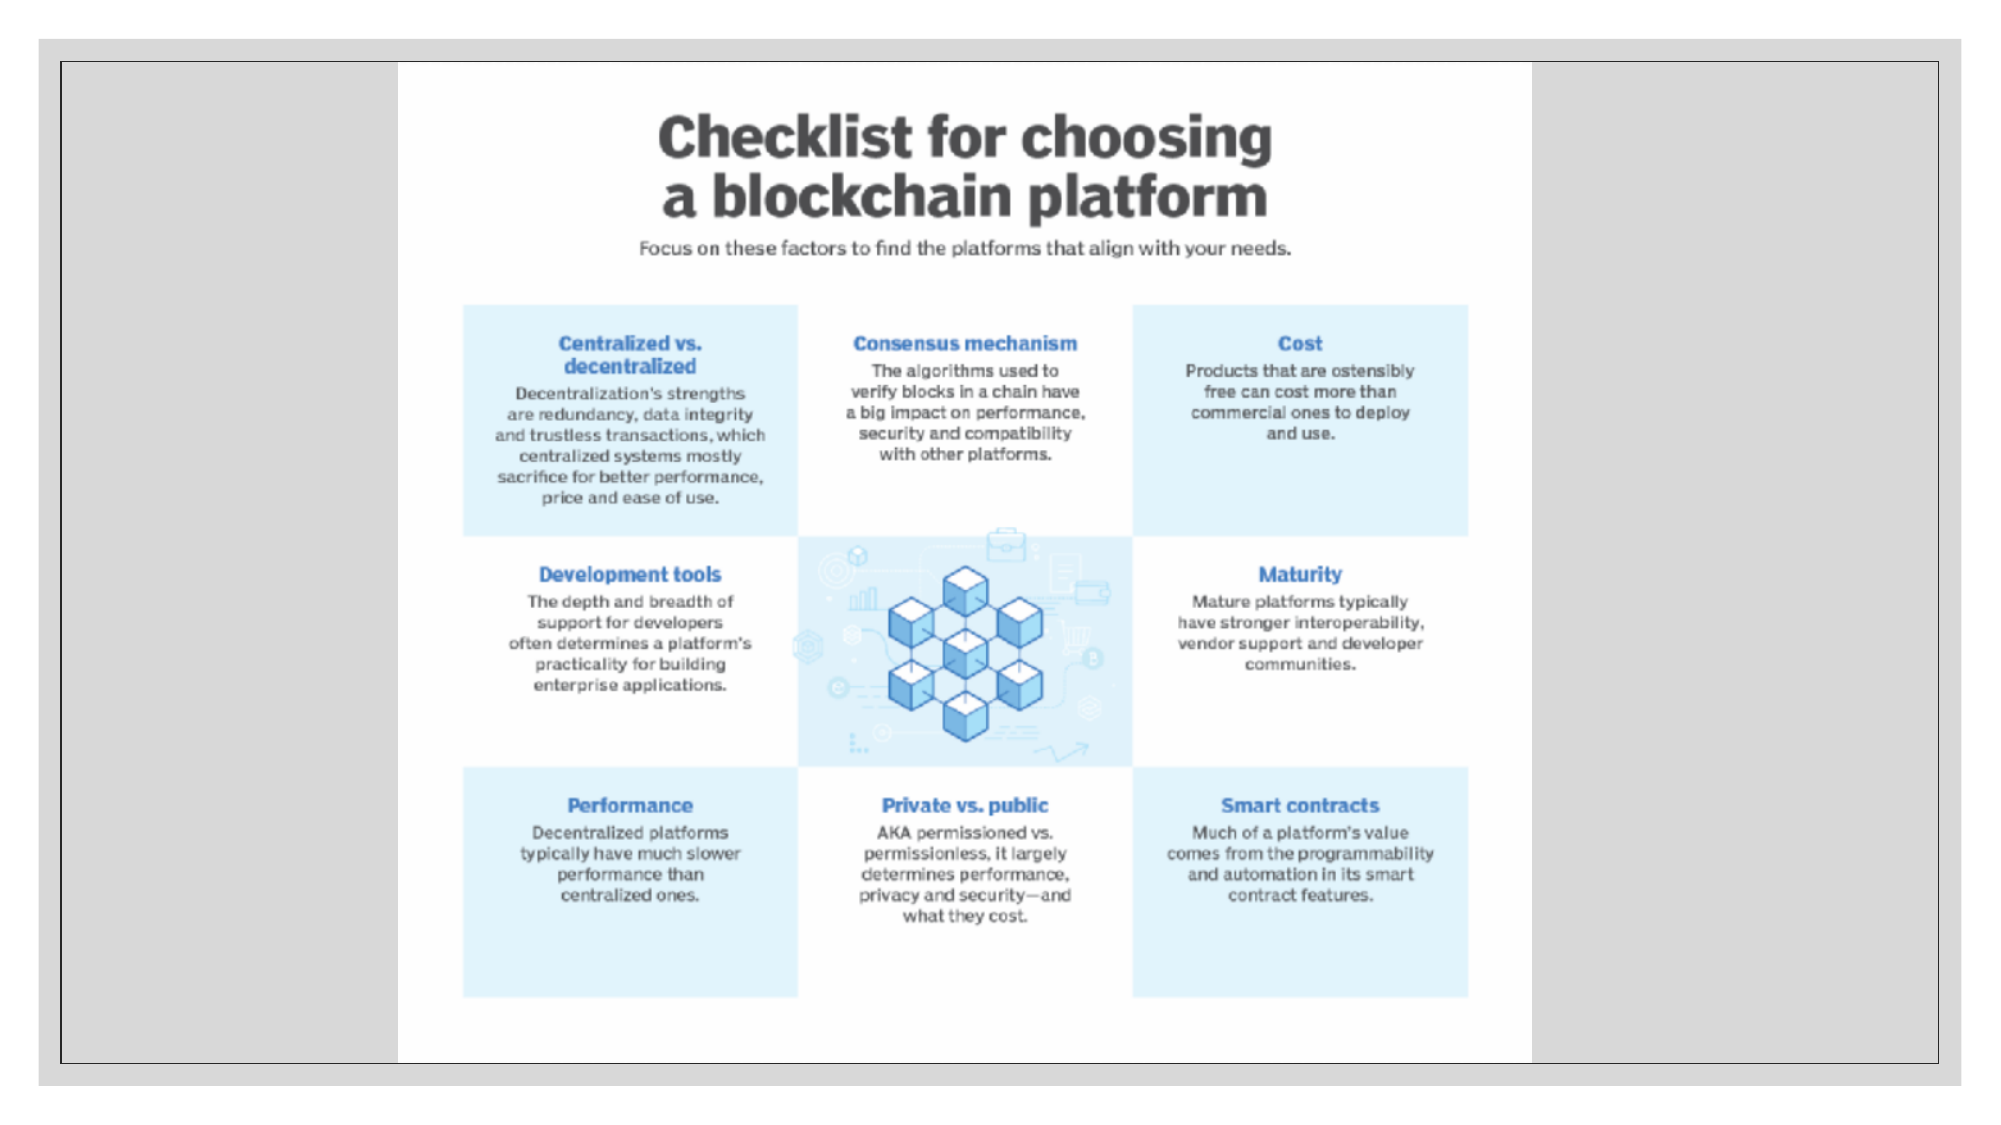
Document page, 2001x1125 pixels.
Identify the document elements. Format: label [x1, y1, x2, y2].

picture [398, 62, 1532, 1063]
